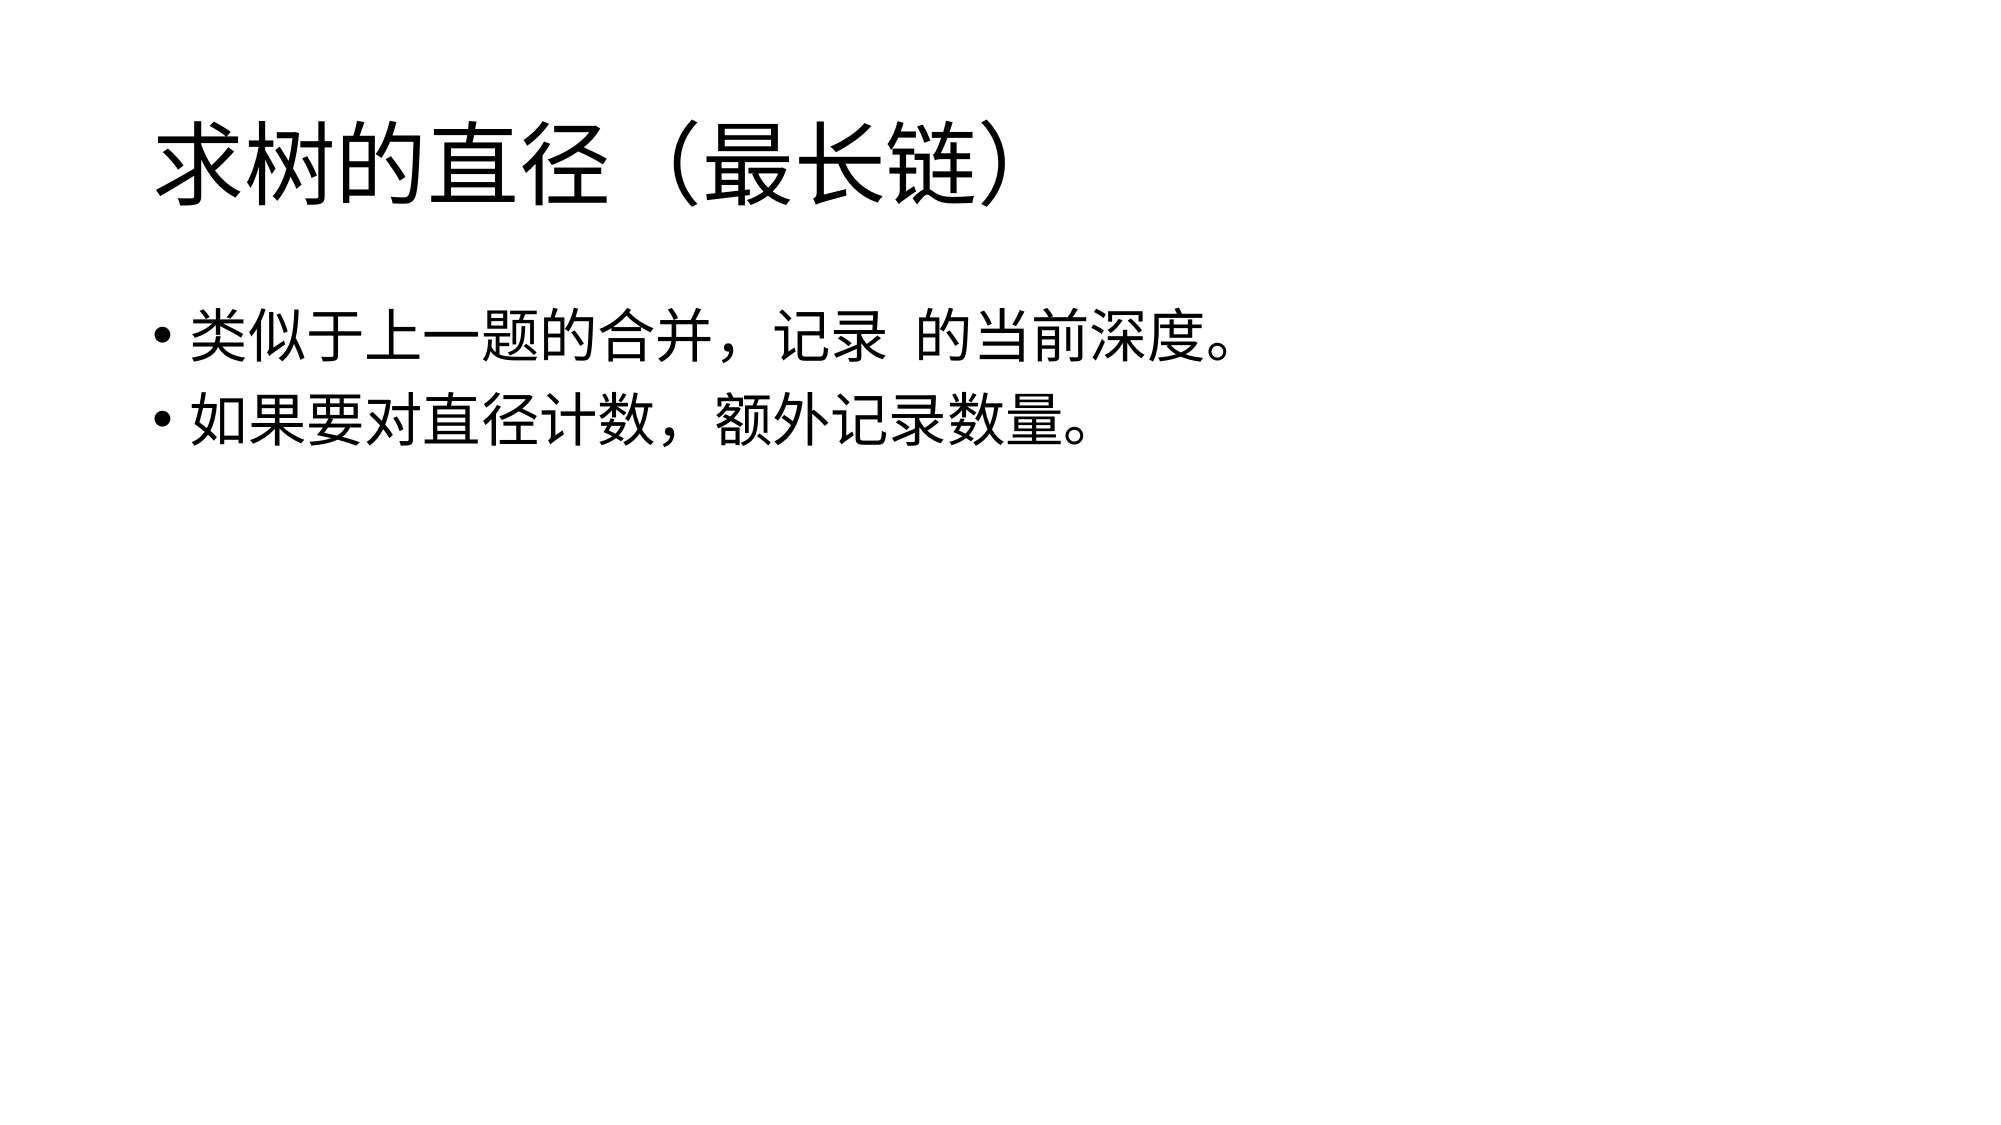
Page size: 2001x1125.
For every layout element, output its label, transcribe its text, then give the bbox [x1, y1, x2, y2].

title 求树的直径（最长链） [137, 59, 1863, 278]
